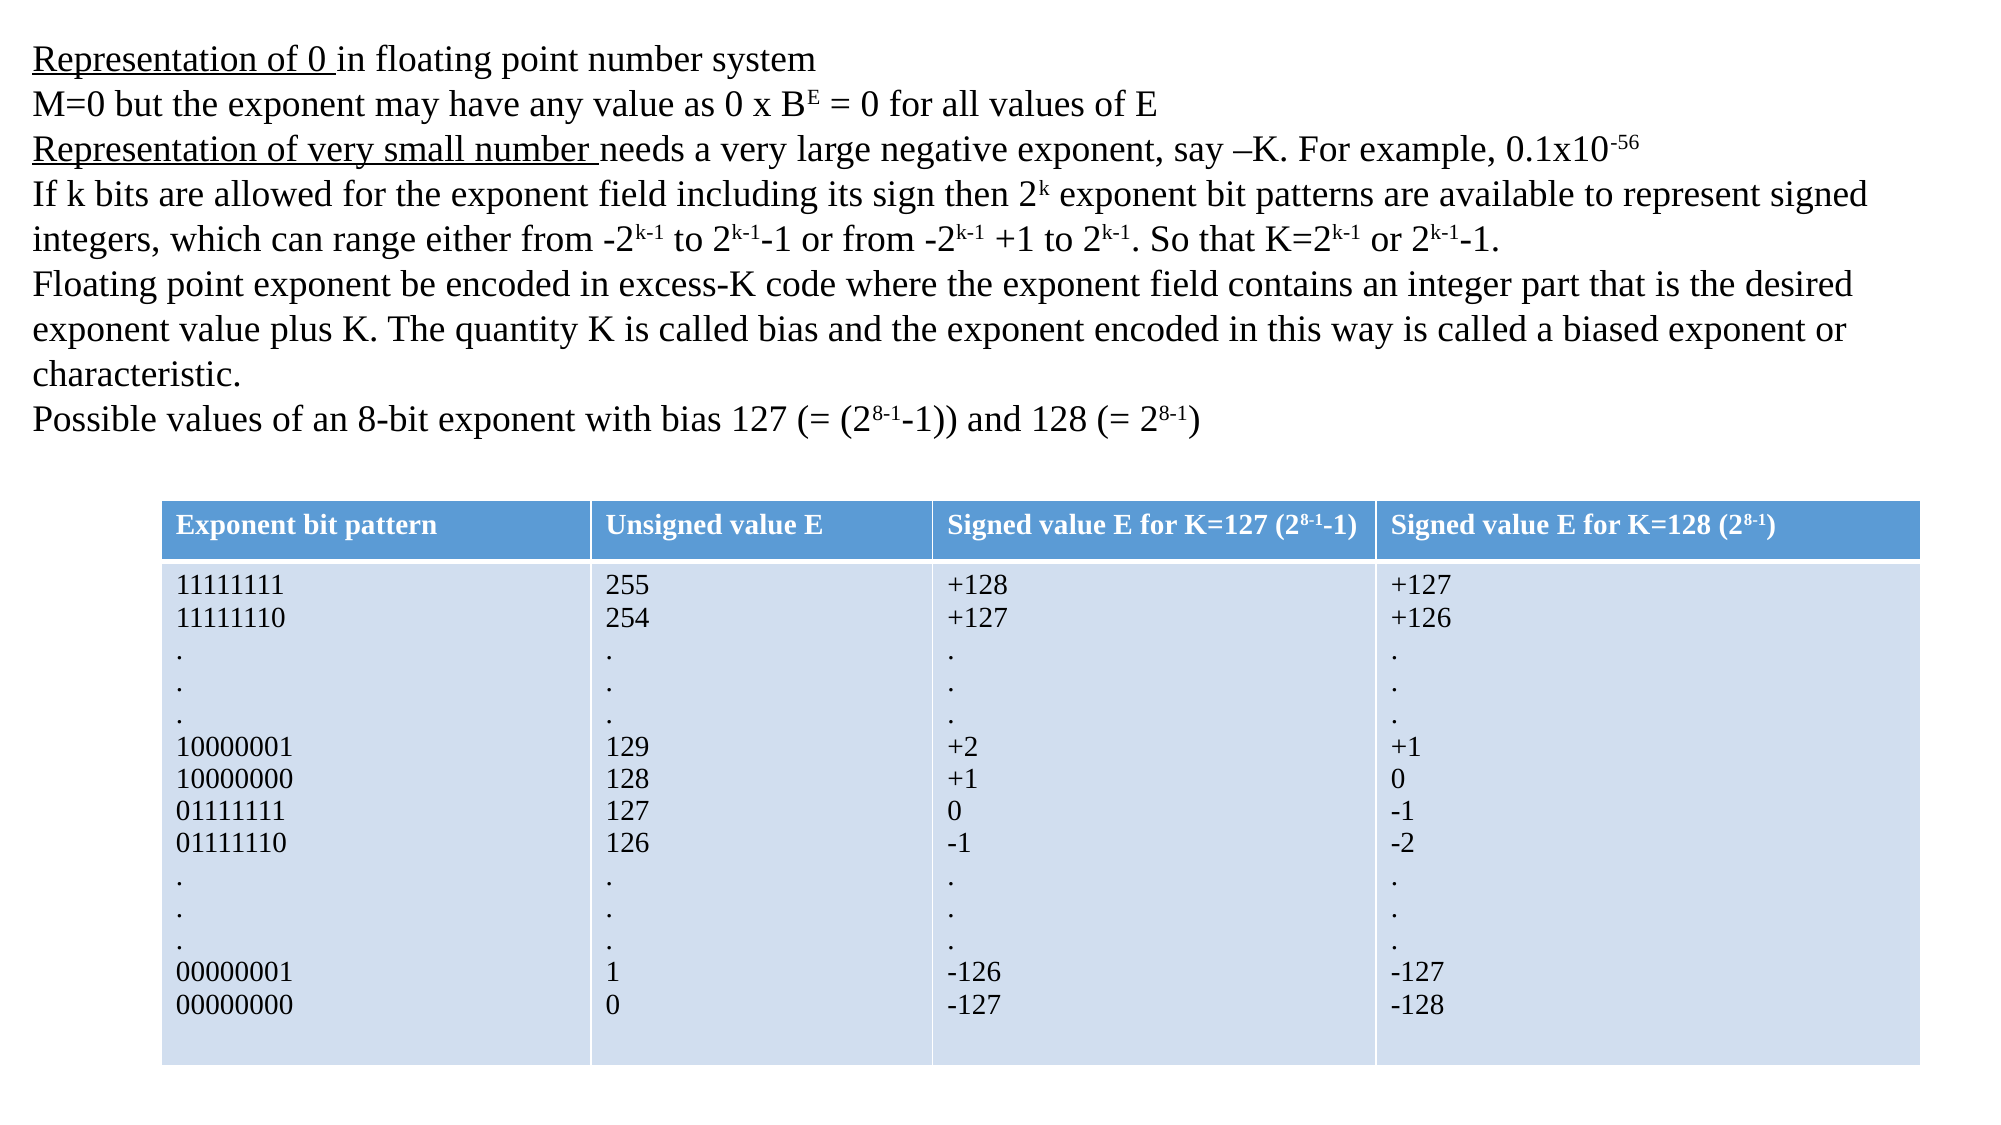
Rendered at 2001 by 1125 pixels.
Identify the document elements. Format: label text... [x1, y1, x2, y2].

table_cell +128 +127 . . . +2 +1 0 -1 . . . -126 -127 [933, 564, 1375, 1065]
text_box Representation of 0 in floating point number system M=0 but the exponent may have any value as 0 x BE = 0 for all values of E Representation of very small number needs a very large negative exponent, say –K. For example, 0.1x10-56 If k bits are allowed for the exponent field including its sign then 2k exponent bit patterns are available to represent signed integers, which can range either from -2k-1 to 2k-1-1 or from -2k-1 +1 to 2k-1. So that K=2k-1 or 2k-1-1. Floating point exponent be encoded in excess-K code where the exponent field contains an integer part that is the desired exponent value plus K. The quantity K is called bias and the exponent encoded in this way is called a biased exponent or characteristic. Possible values of an 8-bit exponent with bias 127 (= (28-1-1)) and 128 (= 28-1) [17, 26, 1922, 447]
table_cell 255 254 . . . 129 128 127 126 . . . 1 0 [592, 564, 932, 1065]
table_header Exponent bit pattern [162, 501, 590, 559]
table_header Signed value E for K=128 (28-1) [1377, 501, 1920, 559]
table_cell 11111111 11111110 . . . 10000001 10000000 01111111 01111110 . . . 00000001 00000000 [162, 564, 590, 1065]
table_cell +127 +126 . . . +1 0 -1 -2 . . . -127 -128 [1377, 564, 1920, 1065]
table_header Unsigned value E [592, 501, 932, 559]
table_header Signed value E for K=127 (28-1-1) [933, 501, 1375, 559]
